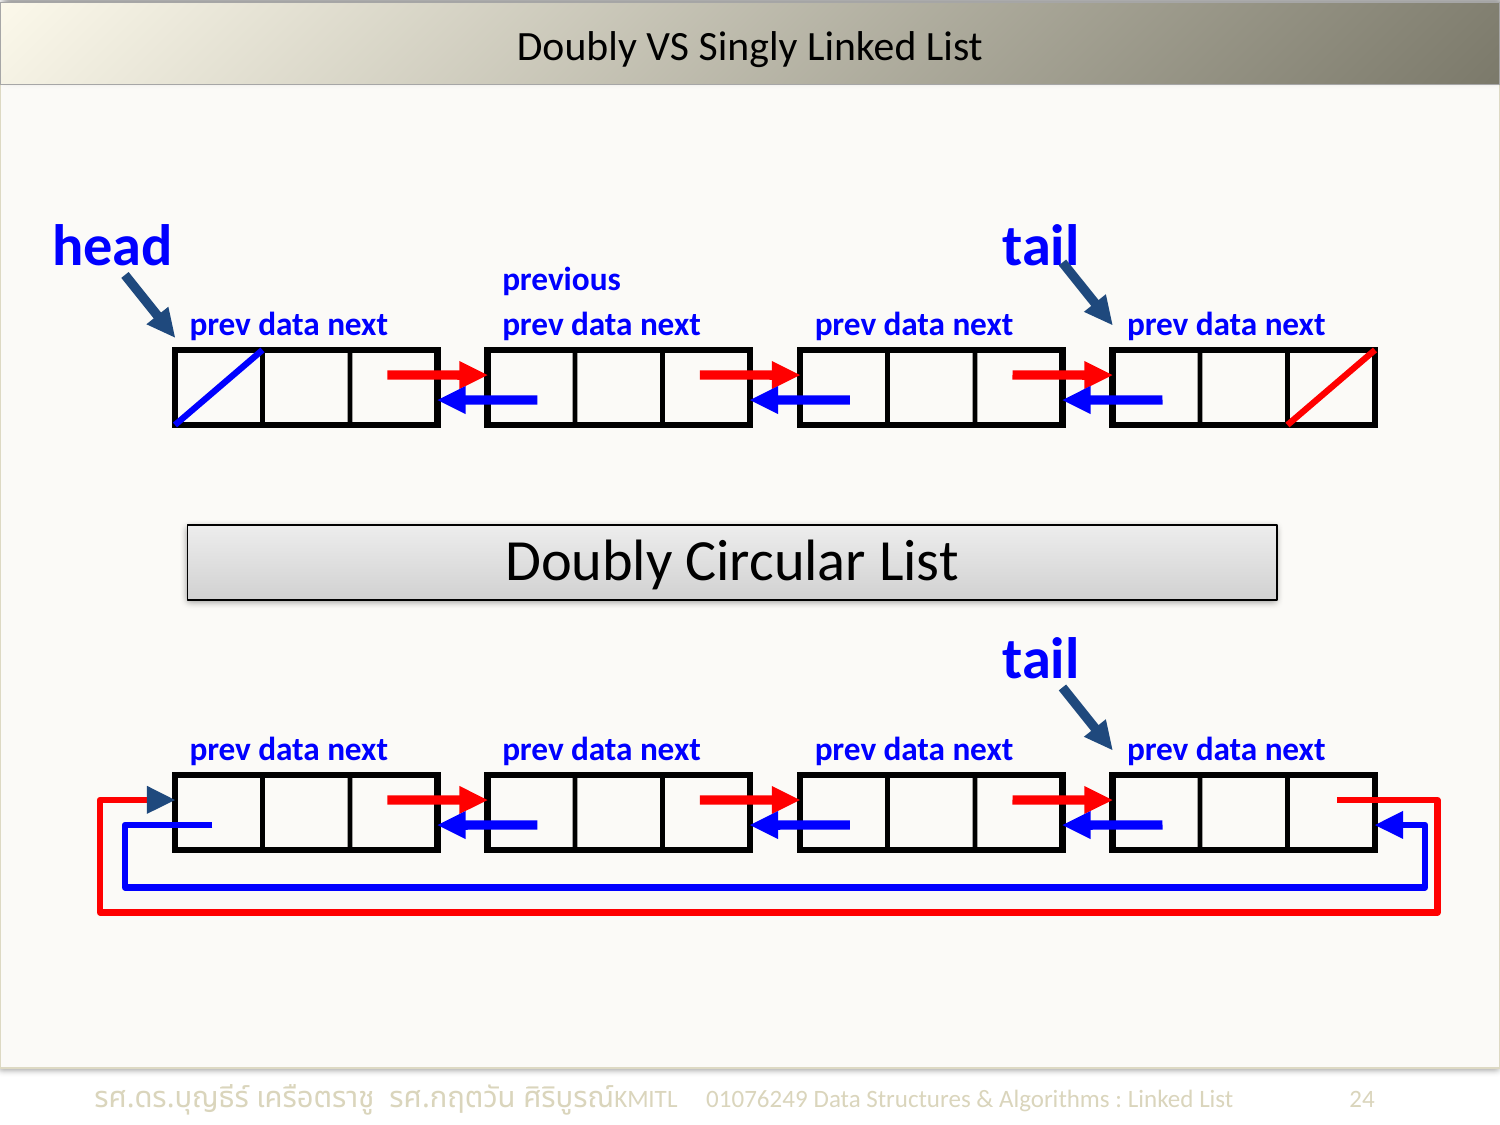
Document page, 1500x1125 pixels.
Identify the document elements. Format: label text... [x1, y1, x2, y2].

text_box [99, 612, 1438, 913]
title Doubly VS Singly Linked List [0, 2, 1500, 85]
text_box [37, 199, 1401, 426]
text_box Doubly Circular List [187, 524, 1278, 601]
